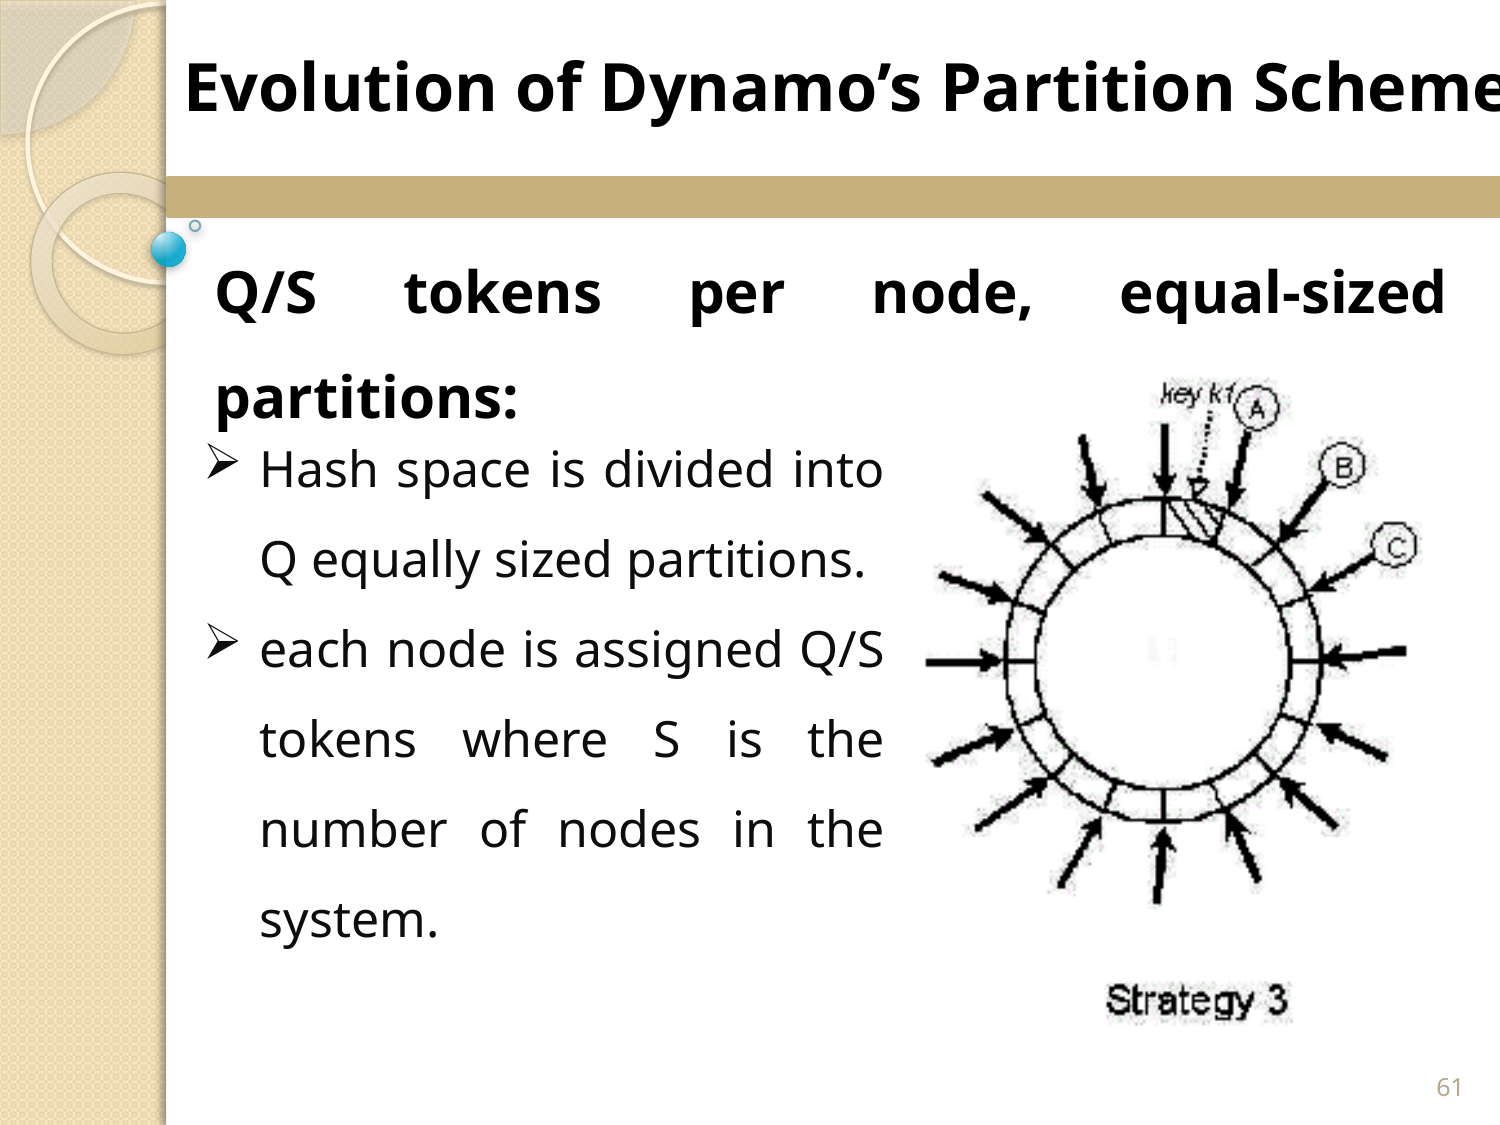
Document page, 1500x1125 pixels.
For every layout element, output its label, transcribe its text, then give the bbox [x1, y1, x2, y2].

slide_number 61 [1413, 1034, 1488, 1113]
text_box Q/S tokens per node, equal-sized partitions: [199, 212, 1463, 438]
picture [924, 324, 1464, 1039]
text_box [166, 176, 1500, 218]
text_box Hash space is divided into Q equally sized partitions. each node is assigned Q/S tokens where S is the number of nodes in the system. [188, 399, 900, 955]
text_box Evolution of Dynamo’s Partition Scheme [168, 37, 1500, 133]
